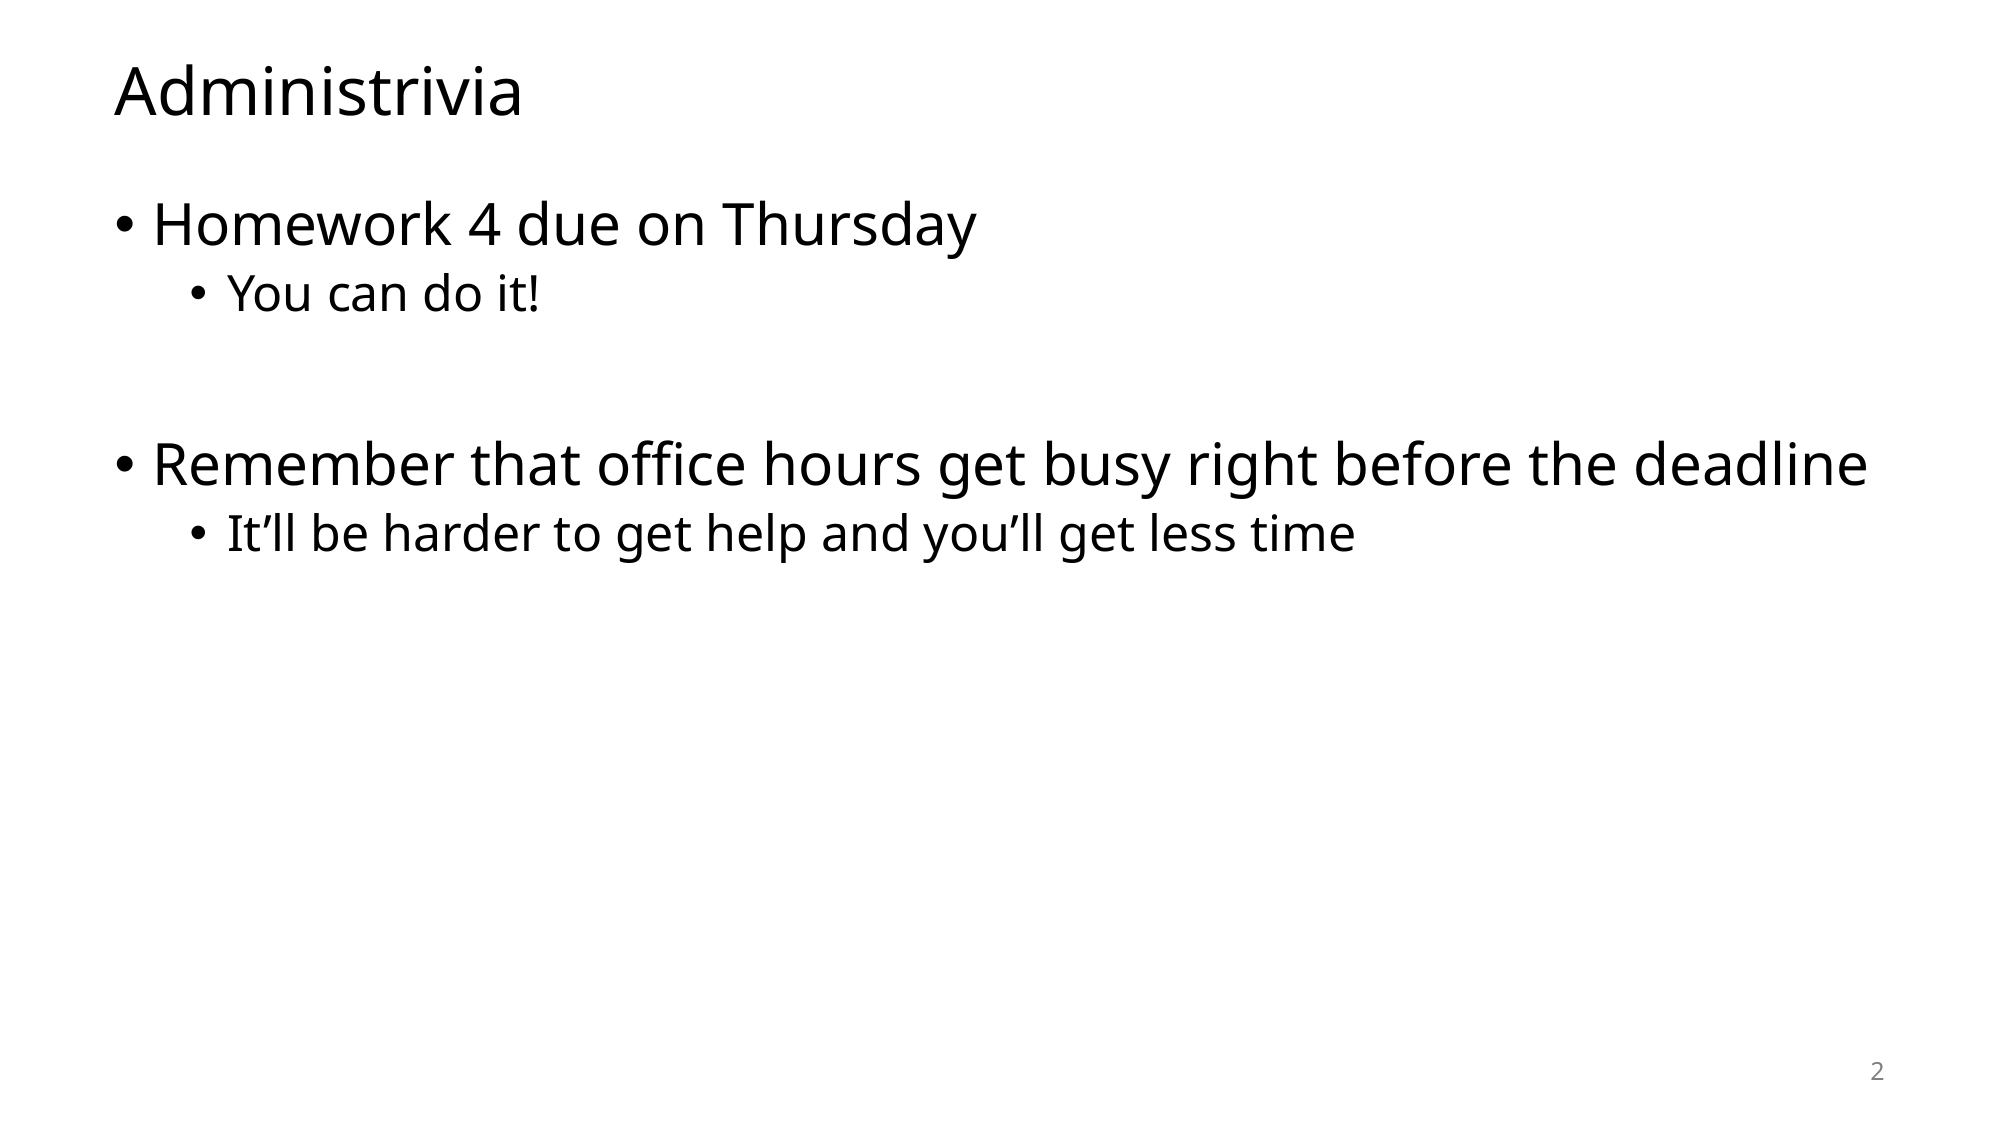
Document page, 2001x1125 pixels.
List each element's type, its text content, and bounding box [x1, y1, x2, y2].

title Administrivia [99, 37, 1900, 150]
list Homework 4 due on Thursday You can do it! Remember that office hours get busy right before the deadline It’ll be harder to get help and you’ll get less time [99, 187, 1900, 1013]
slide_number 2 [1749, 1042, 1900, 1103]
